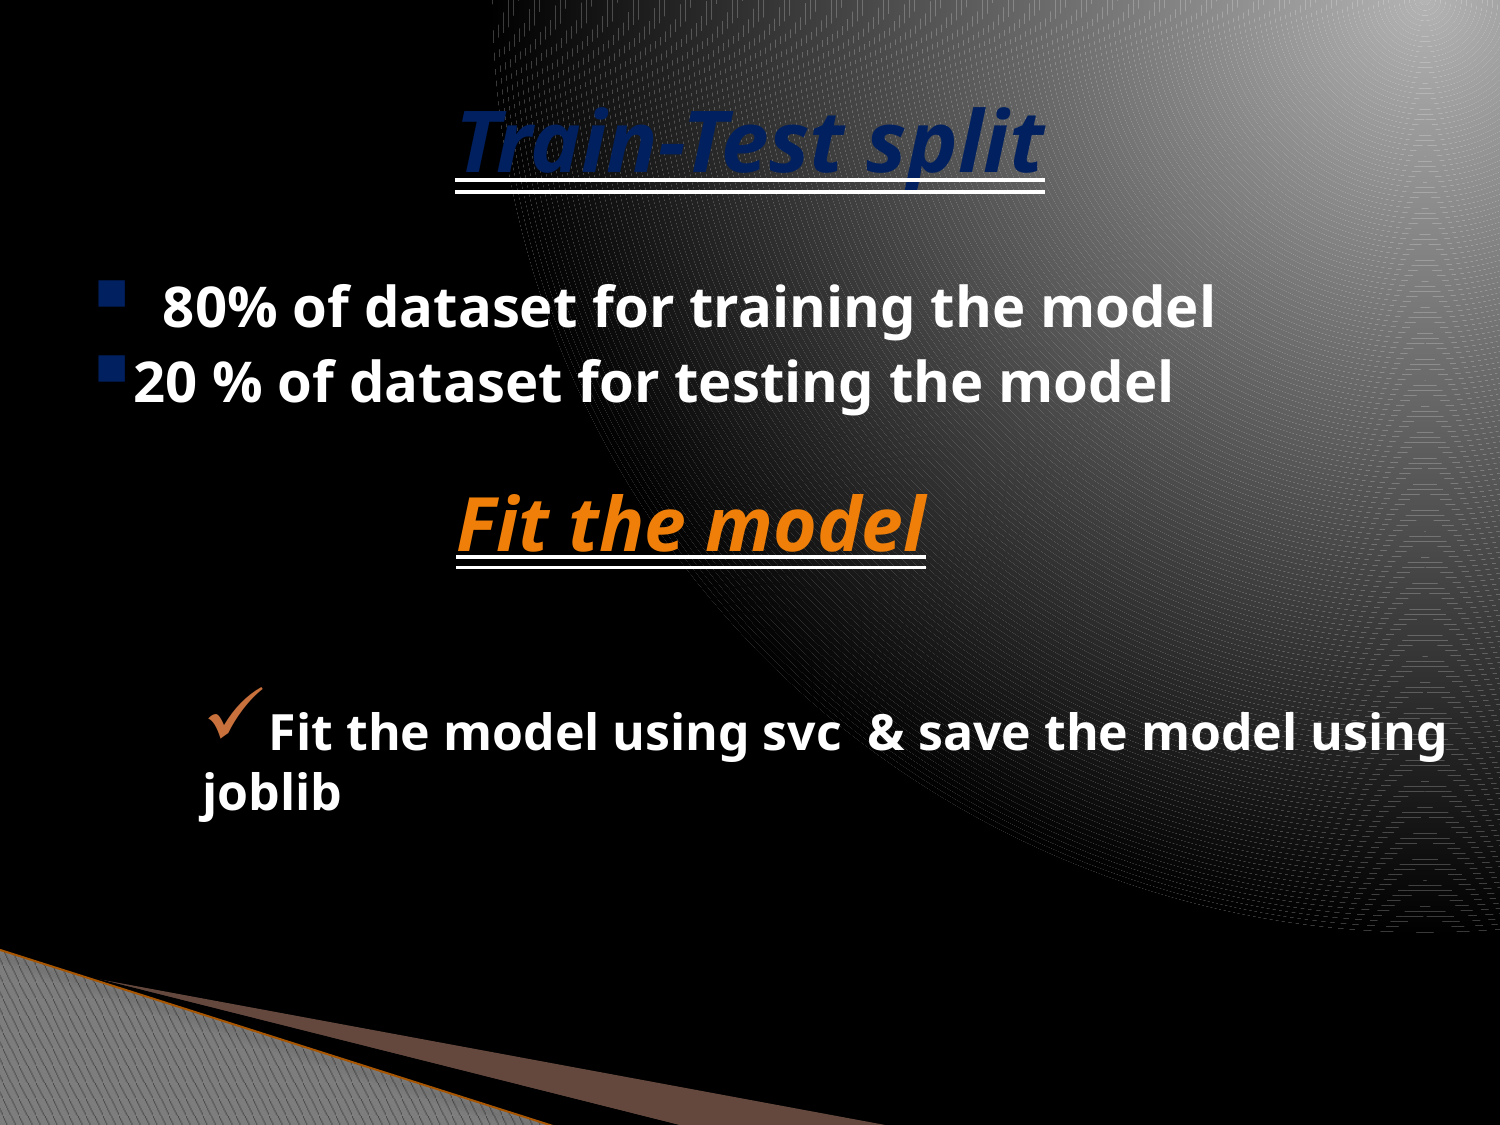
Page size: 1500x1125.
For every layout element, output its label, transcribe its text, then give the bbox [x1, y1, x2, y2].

text_box Fit the model using svc & save the model using joblib [187, 632, 1500, 888]
picture [0, 952, 543, 1125]
list 80% of dataset for training the model 20 % of dataset for testing the model [58, 187, 1500, 457]
title Train-Test split [75, 45, 1425, 187]
text_box Fit the model [70, 468, 1313, 574]
